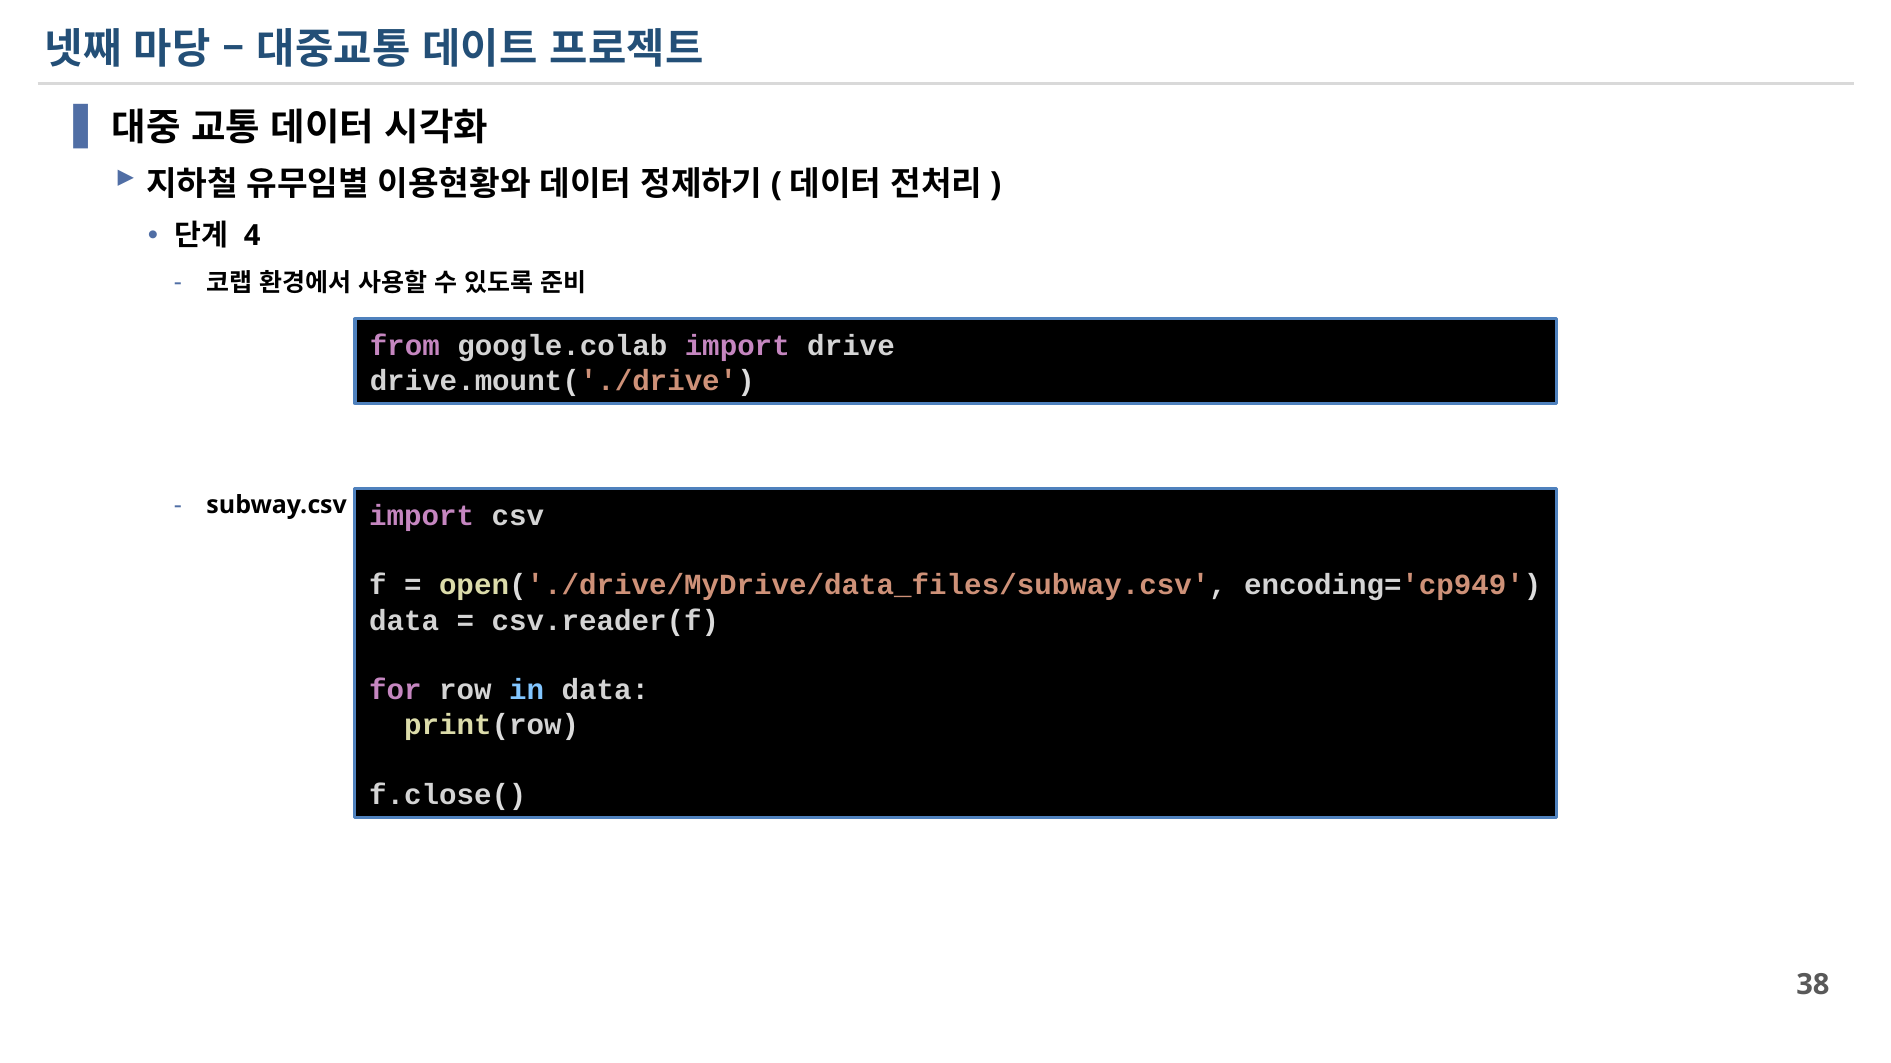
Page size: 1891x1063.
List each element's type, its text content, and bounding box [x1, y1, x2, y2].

text_box import csv f = open('./drive/MyDrive/data_files/subway.csv', encoding='cp949') data = csv.reader(f) for row in data: print(row) f.close() [354, 488, 1557, 818]
slide_number 38 [1703, 956, 1845, 1014]
title 넷째 마당 – 대중교통 데이트 프로젝트 [29, 14, 1809, 80]
list 대중 교통 데이터 시각화 지하철 유무임별 이용현황와 데이터 정제하기(데이터 전처리) 단계 4 코랩 환경에서 사용할 수 있도록 준비 subway.csv 파일일 위치 : (구글 드라이브)내 드라이브/data_files/subway.csv [43, 94, 1845, 382]
text_box from google.colab import drive drive.mount('./drive') [354, 318, 1557, 404]
